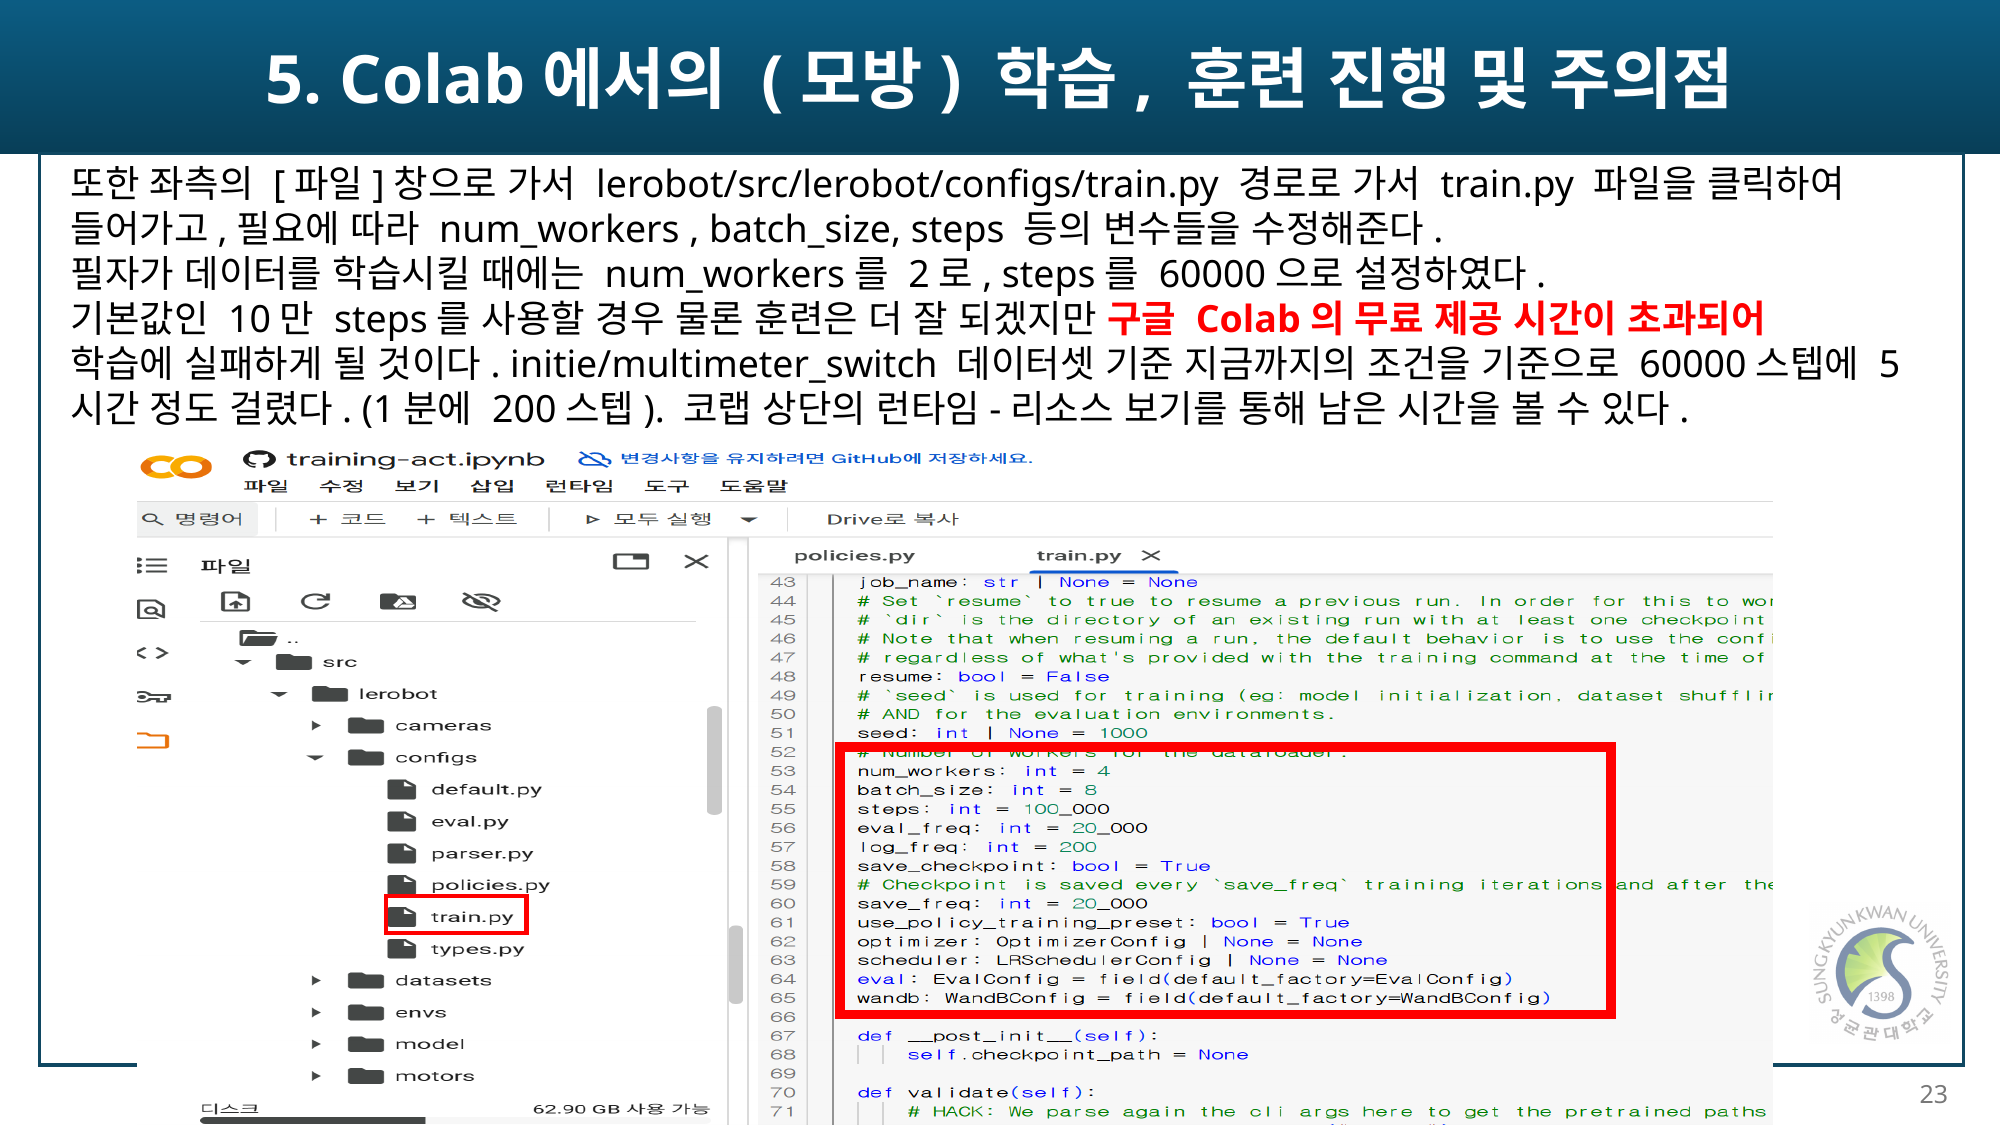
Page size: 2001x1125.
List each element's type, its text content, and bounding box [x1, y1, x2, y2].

text_box [1774, 152, 1965, 1067]
picture [1809, 901, 1951, 1045]
picture [136, 447, 1774, 1125]
text_box 또한 좌측의 [파일]창으로 가서 lerobot/src/lerobot/configs/train.py 경로로 가서 train.py 파일을 클릭하여 들어가고,필요에 따라 num_workers , batch_size, steps 등의 변수들을 수정해준다. 필자가 데이터를 학습시킬 때에는 num_workers를 2로, steps를 60000으로 설정하였다. 기본값인 10만 steps를 사용할 경우 물론 훈련은 더 잘 되겠지만 구글 Colab의 무료 제공 시간이 초과되어 학습에 실패하게 될 것이다. initie/multimeter_switch 데이터셋 기준 지금까지의 조건을 기준으로 60000스텝에 5시간 정도 걸렸다. (1분에 200스텝). 코랩 상단의 런타임-리소스 보기를 통해 남은 시간을 볼 수 있다. [55, 152, 1951, 483]
text_box [38, 152, 136, 1067]
text_box 5. Colab에서의 (모방) 학습, 훈련 진행 및 주의점 [0, 0, 2000, 155]
slide_number 23 [1774, 1067, 1964, 1125]
